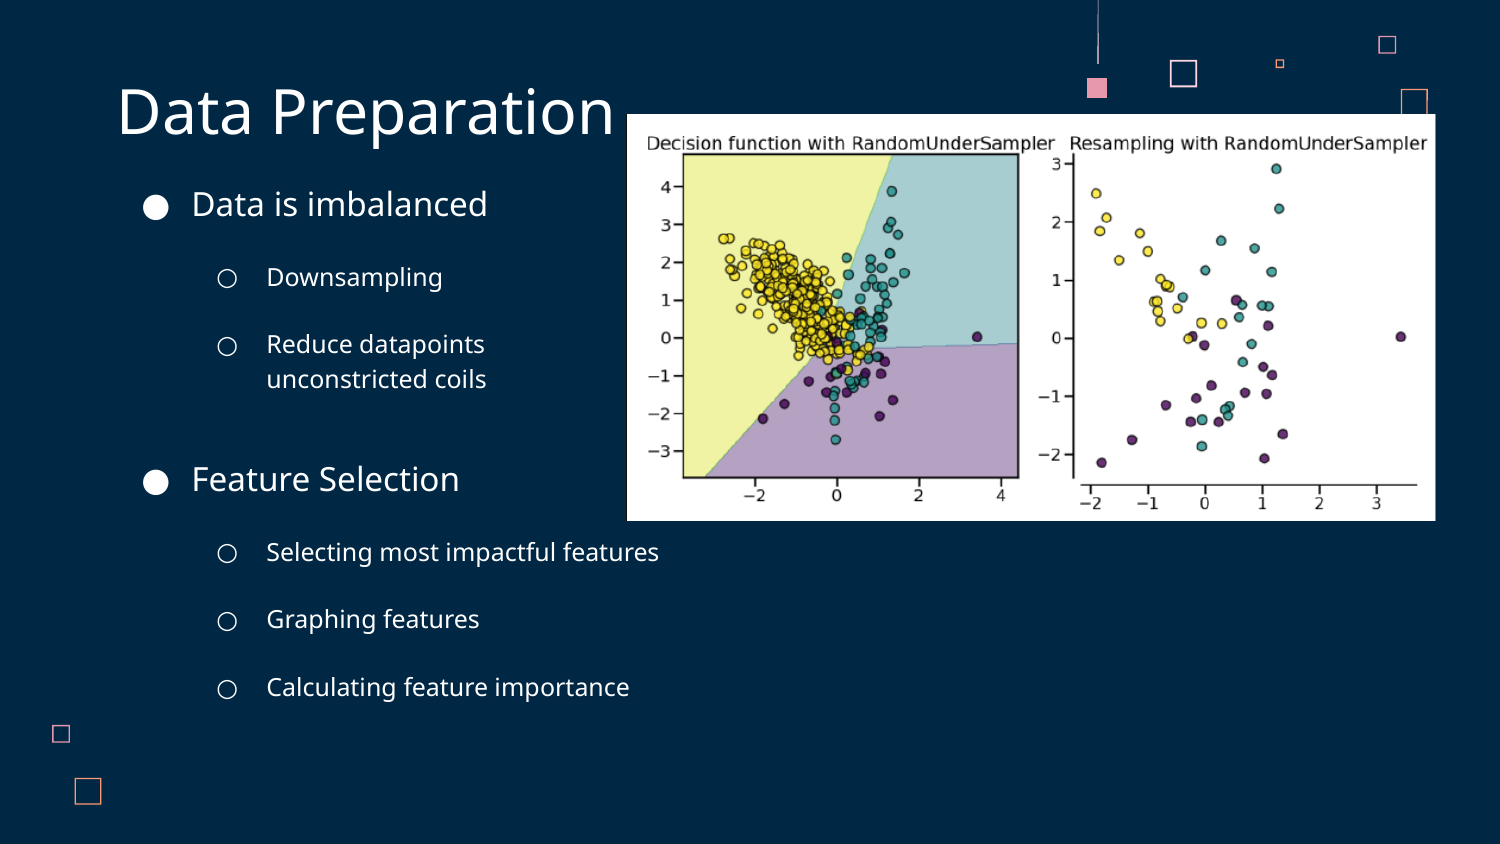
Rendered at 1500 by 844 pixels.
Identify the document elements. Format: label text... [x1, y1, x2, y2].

title Data Preparation [101, 67, 878, 163]
picture [626, 114, 1437, 521]
list Data is imbalanced Downsampling Reduce datapoints from unconstricted coils Feature Selection Selecting most impactful features Graphing features Calculating feature importance [101, 163, 877, 777]
